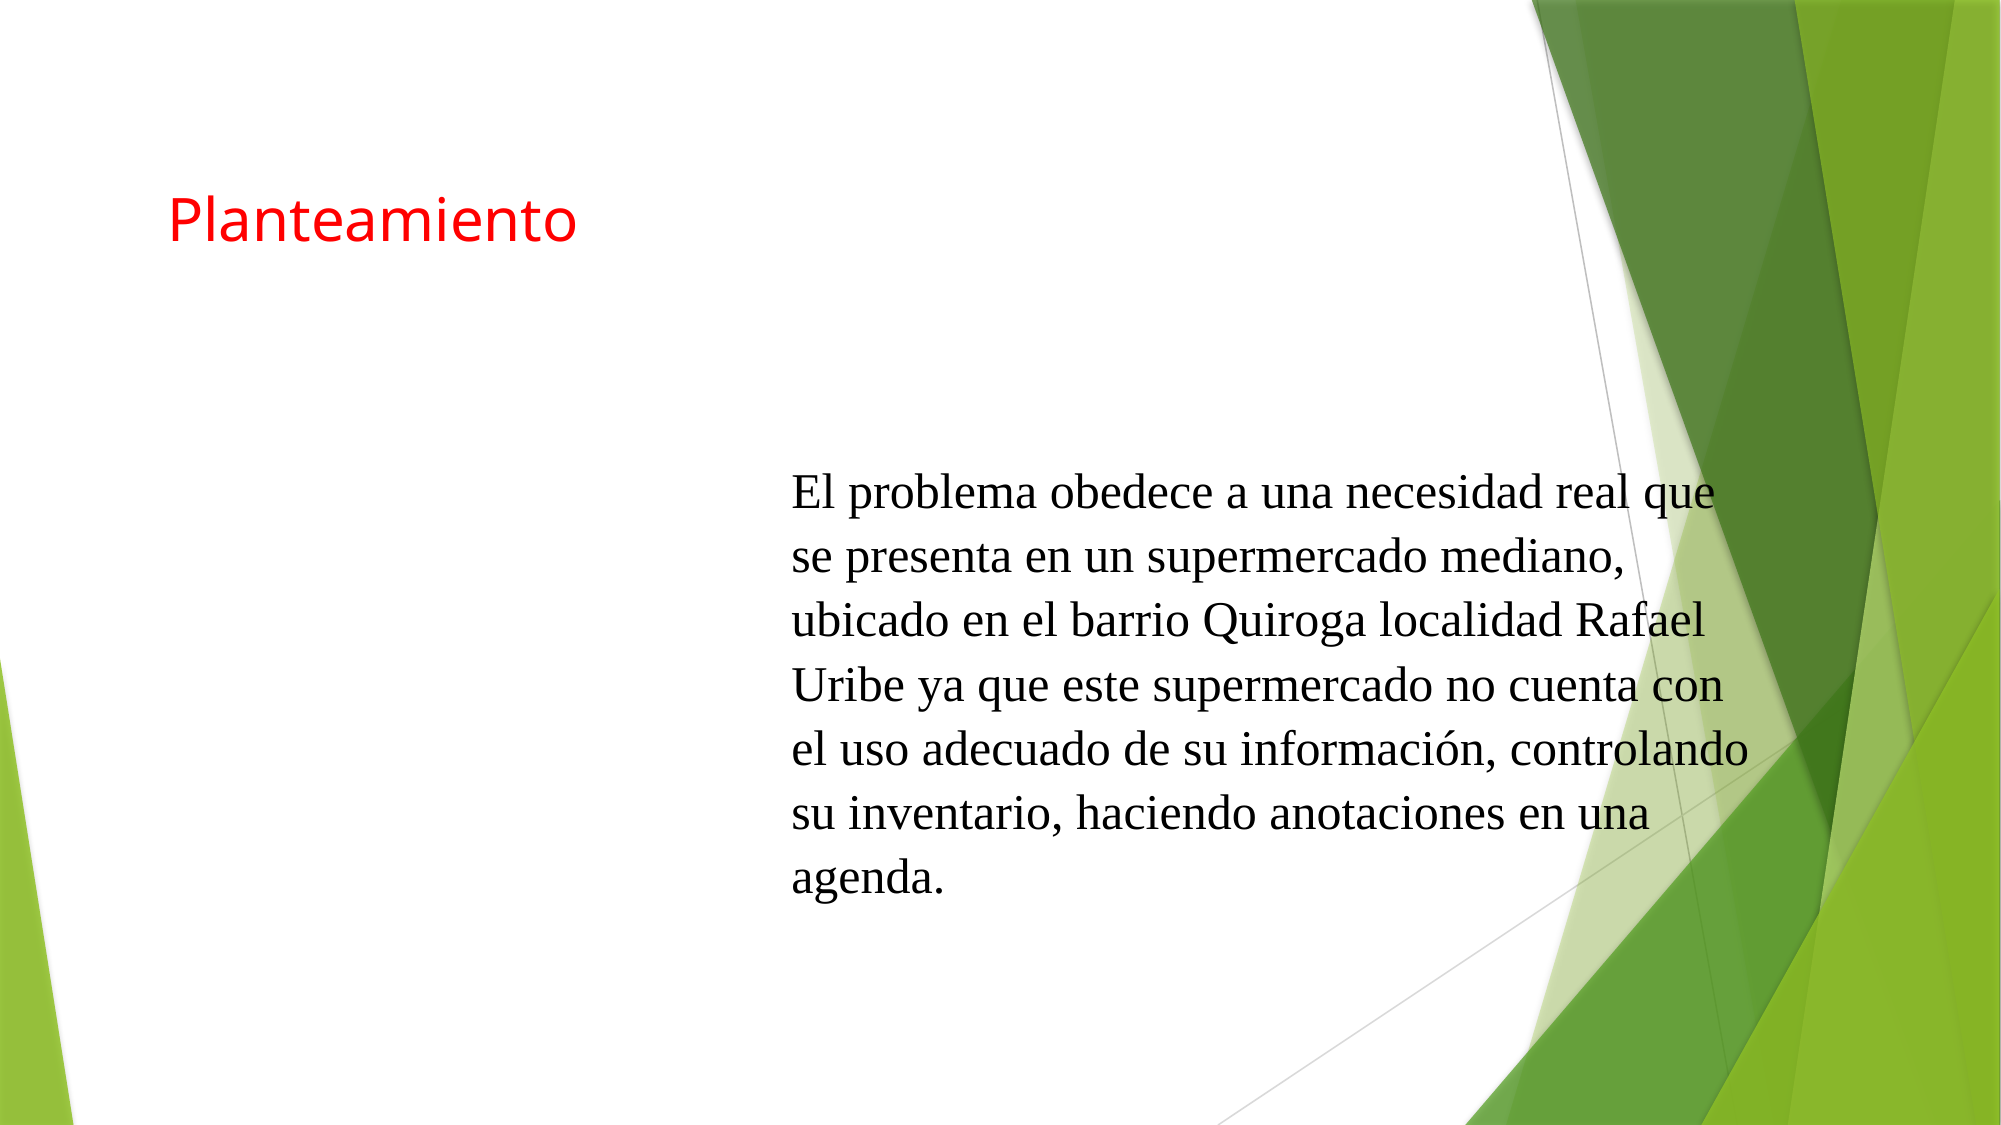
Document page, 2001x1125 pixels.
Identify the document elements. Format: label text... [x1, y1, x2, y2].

title Planteamiento [152, 174, 1887, 334]
text_box El problema obedece a una necesidad real que se presenta en un supermercado mediano, ubicado en el barrio Quiroga localidad Rafael Uribe ya que este supermercado no cuenta con el uso adecuado de su información, controlando su inventario, haciendo anotaciones en una agenda. [776, 446, 1777, 911]
